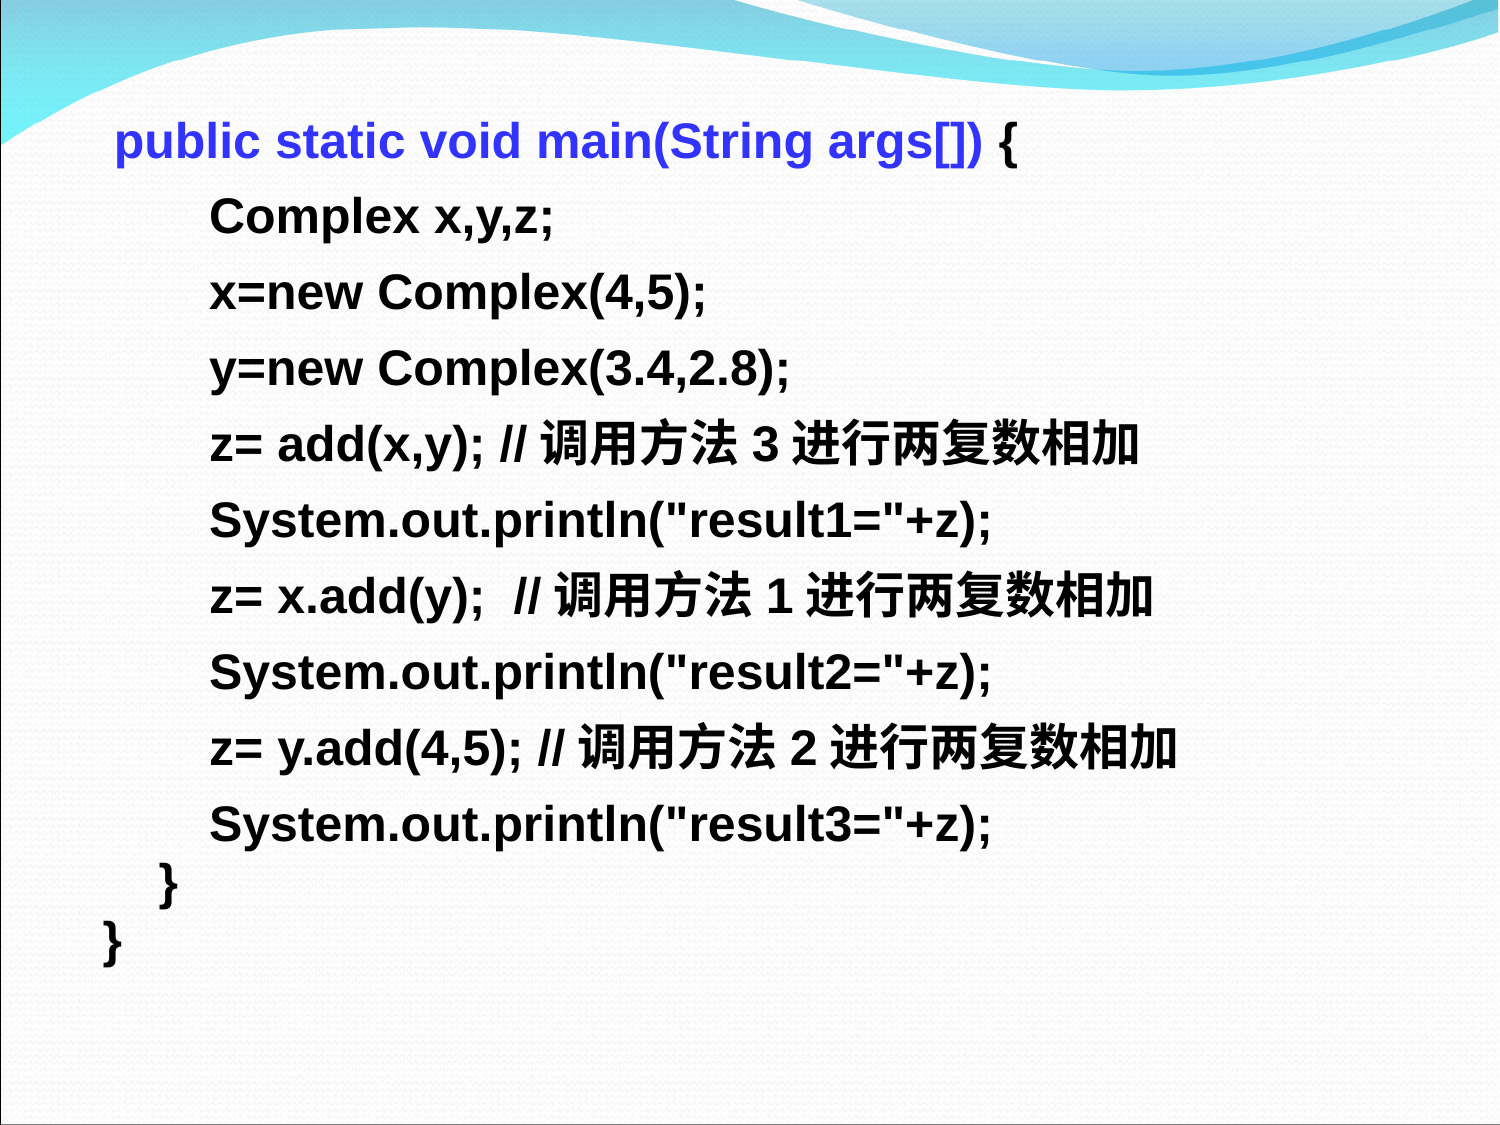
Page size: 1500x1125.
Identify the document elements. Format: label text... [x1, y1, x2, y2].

list public static void main(String args[]) { Complex x,y,z; x=new Complex(4,5); y=new Complex(3.4,2.8); z= add(x,y); //调用方法3进行两复数相加 System.out.println("result1="+z); z= x.add(y); //调用方法1进行两复数相加 System.out.println("result2="+z); z= y.add(4,5); //调用方法2进行两复数相加 System.out.println("result3="+z); } } [87, 112, 1438, 1013]
picture [0, 0, 1500, 1125]
